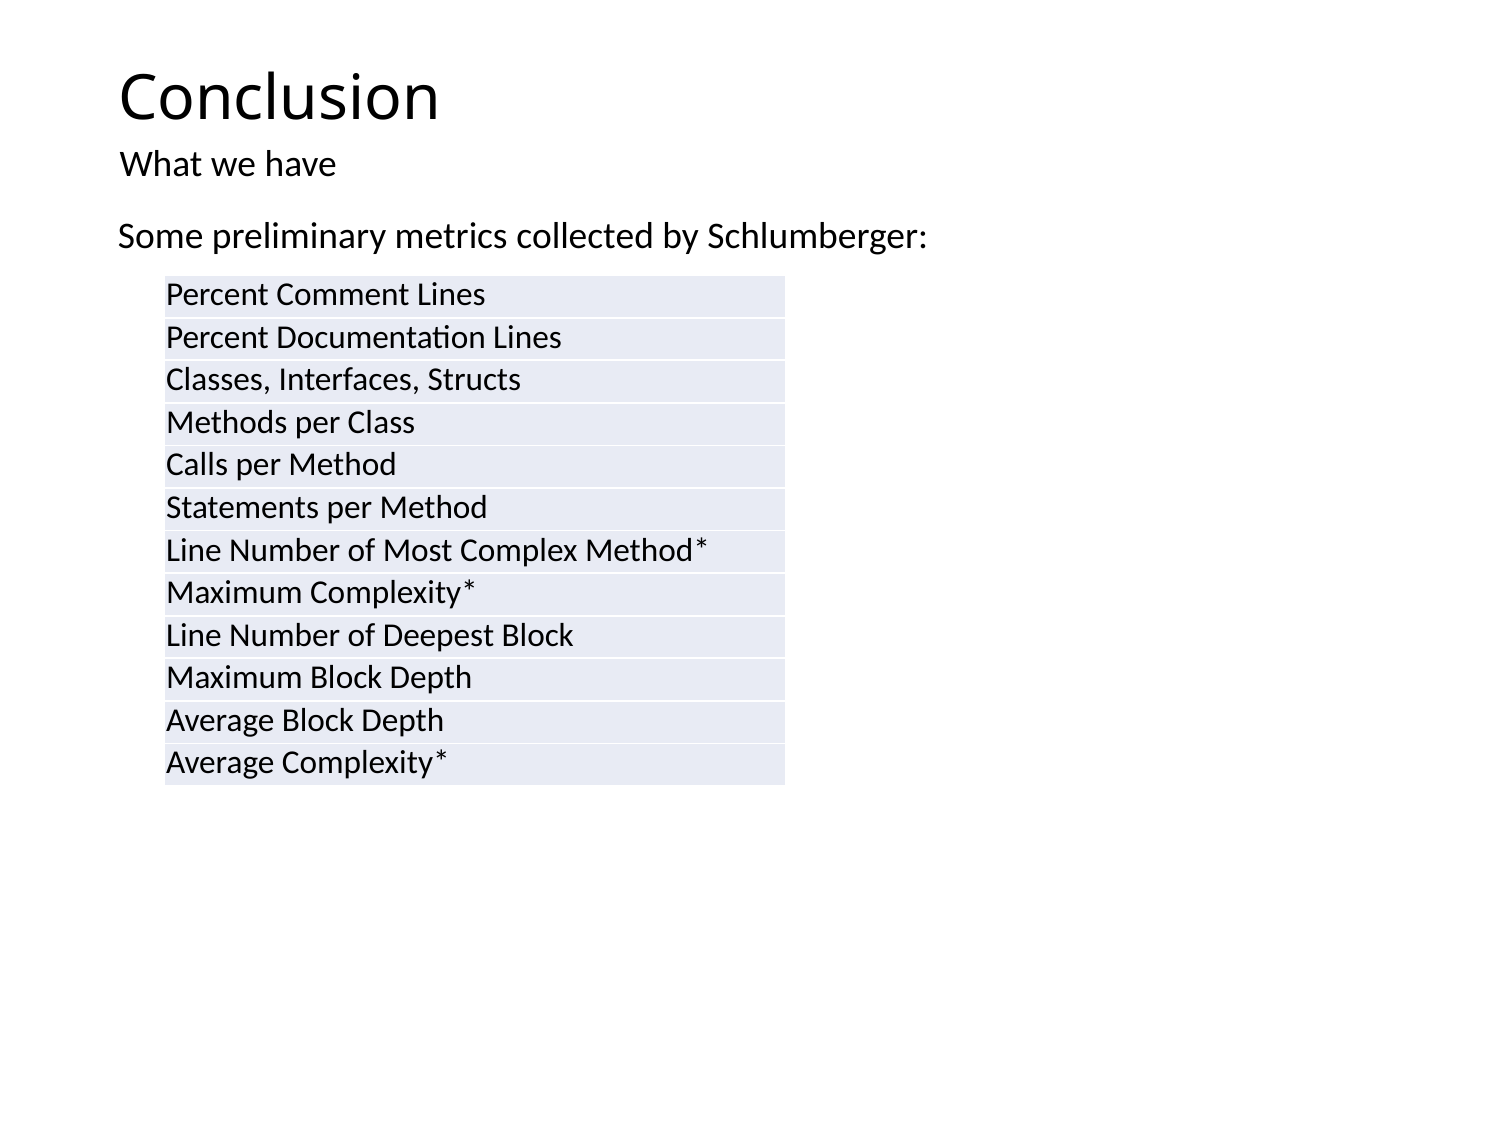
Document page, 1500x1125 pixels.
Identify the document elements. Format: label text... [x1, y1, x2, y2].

title Conclusion [103, 59, 934, 139]
table_cell Average Block Depth [165, 702, 785, 743]
table_cell Classes, Interfaces, Structs [165, 361, 785, 402]
table_cell Methods per Class [165, 404, 785, 445]
text_box What we have [104, 131, 361, 192]
text_box Some preliminary metrics collected by Schlumberger: [103, 203, 1006, 263]
table_cell Calls per Method [165, 446, 785, 487]
table_cell Line Number of Deepest Block [165, 617, 785, 657]
table_cell Statements per Method [165, 489, 785, 530]
table_header Percent Comment Lines [165, 276, 785, 317]
table_cell Maximum Block Depth [165, 659, 785, 700]
table_cell Percent Documentation Lines [165, 319, 785, 359]
table_cell Average Complexity* [165, 744, 785, 785]
table_cell Line Number of Most Complex Method* [165, 531, 785, 572]
table_cell Maximum Complexity* [165, 574, 785, 615]
